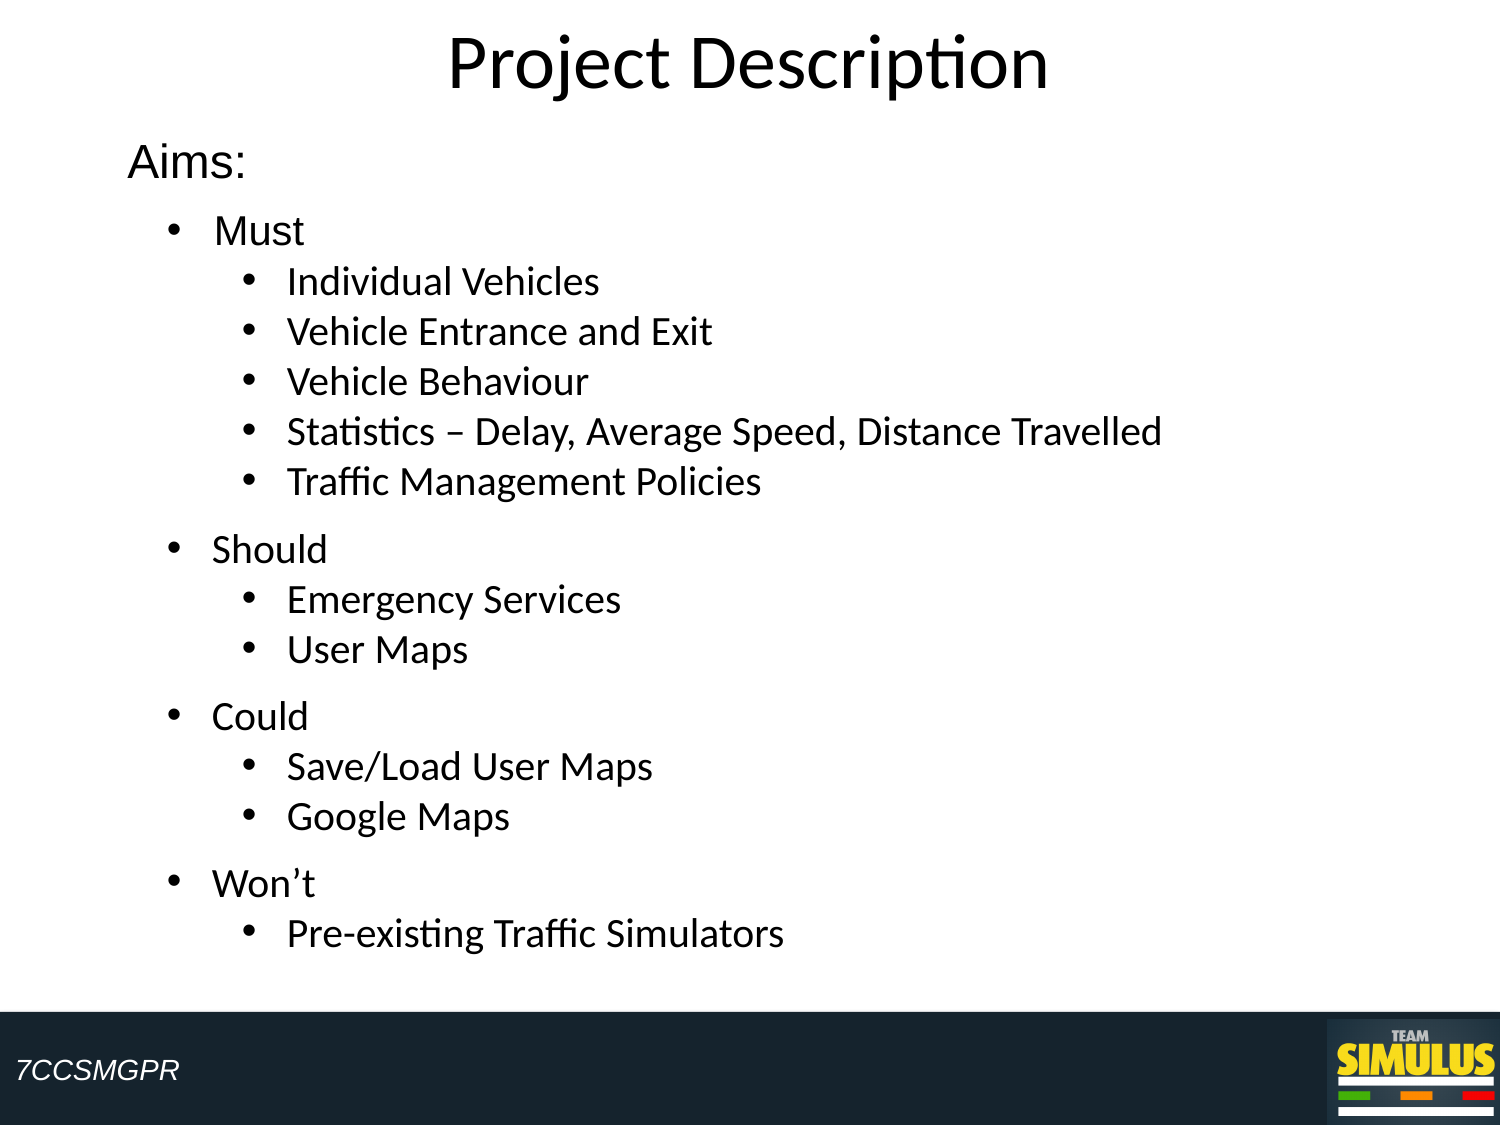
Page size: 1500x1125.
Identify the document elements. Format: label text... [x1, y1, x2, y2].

text_box Aims: [112, 123, 1124, 196]
text_box Should Emergency Services User Maps [112, 514, 1328, 680]
text_box Won’t Pre-existing Traffic Simulators [112, 847, 1328, 1008]
text_box Must Individual Vehicles Vehicle Entrance and Exit Vehicle Behaviour Statistics – Delay, Average Speed, Distance Travelled Traffic Management Policies [112, 196, 1328, 512]
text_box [0, 1011, 1500, 1125]
title Project Description [112, 2, 1388, 112]
text_box Could Save/Load User Maps Google Maps [112, 681, 1328, 847]
